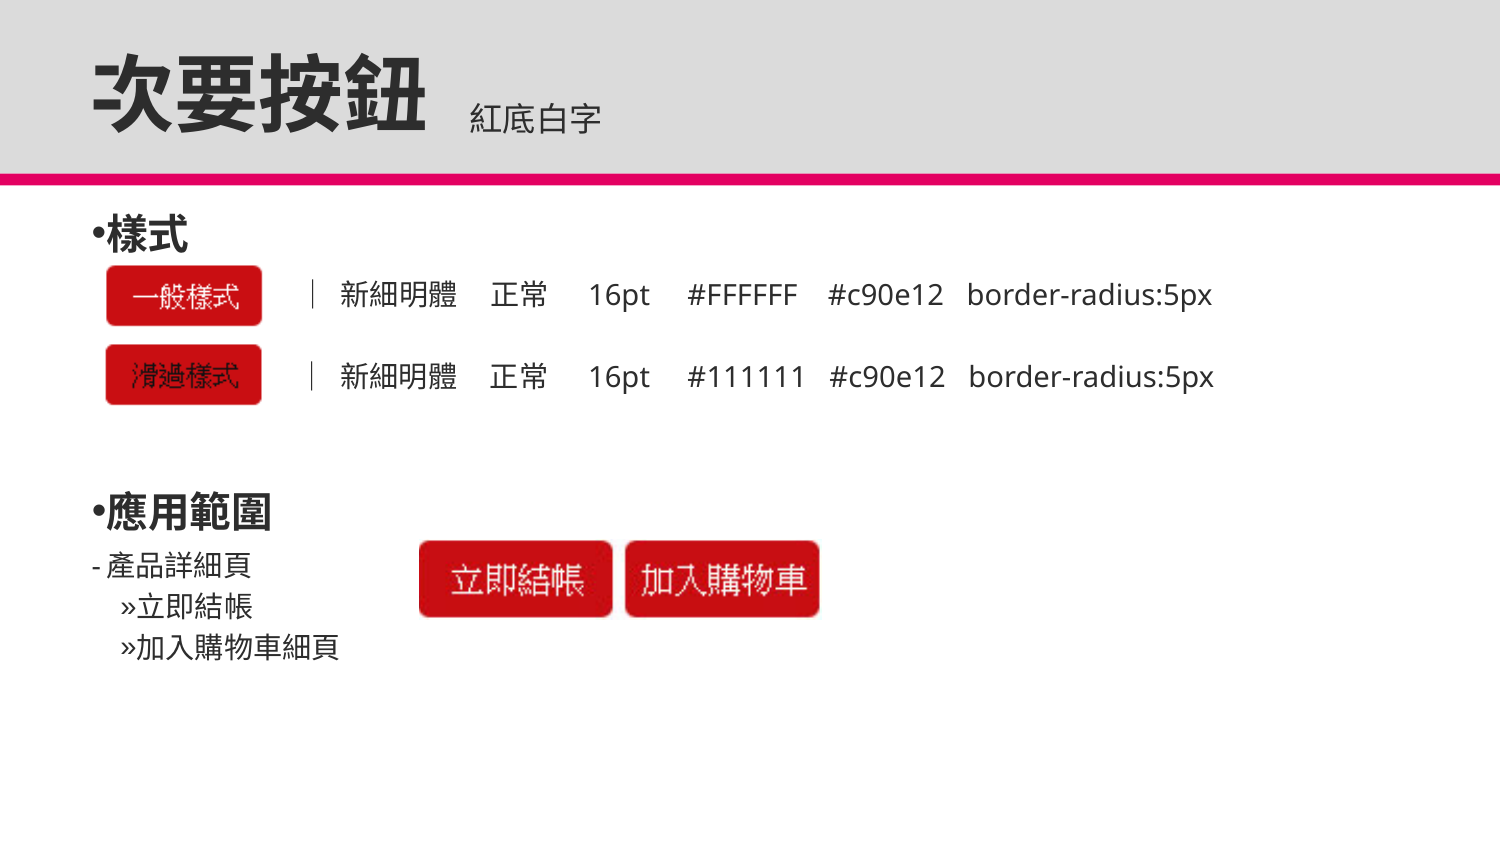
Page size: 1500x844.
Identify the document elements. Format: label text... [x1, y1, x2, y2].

text_box │ 新細明體 正常 16pt #111111 #c90e12 border-radius:5px [310, 350, 1287, 399]
list │ 新細明體 正常 16pt #FFFFFF #c90e12 border-radius:5px [295, 268, 1288, 328]
picture [418, 539, 822, 620]
title 次要按鈕 [75, 33, 550, 151]
list 紅底白字 [454, 91, 928, 151]
picture [76, 244, 307, 423]
list 樣式 [76, 196, 1424, 269]
list 應用範圍 [76, 480, 1424, 540]
list 產品詳細頁 立即結帳 加入購物車細頁 [76, 540, 432, 682]
